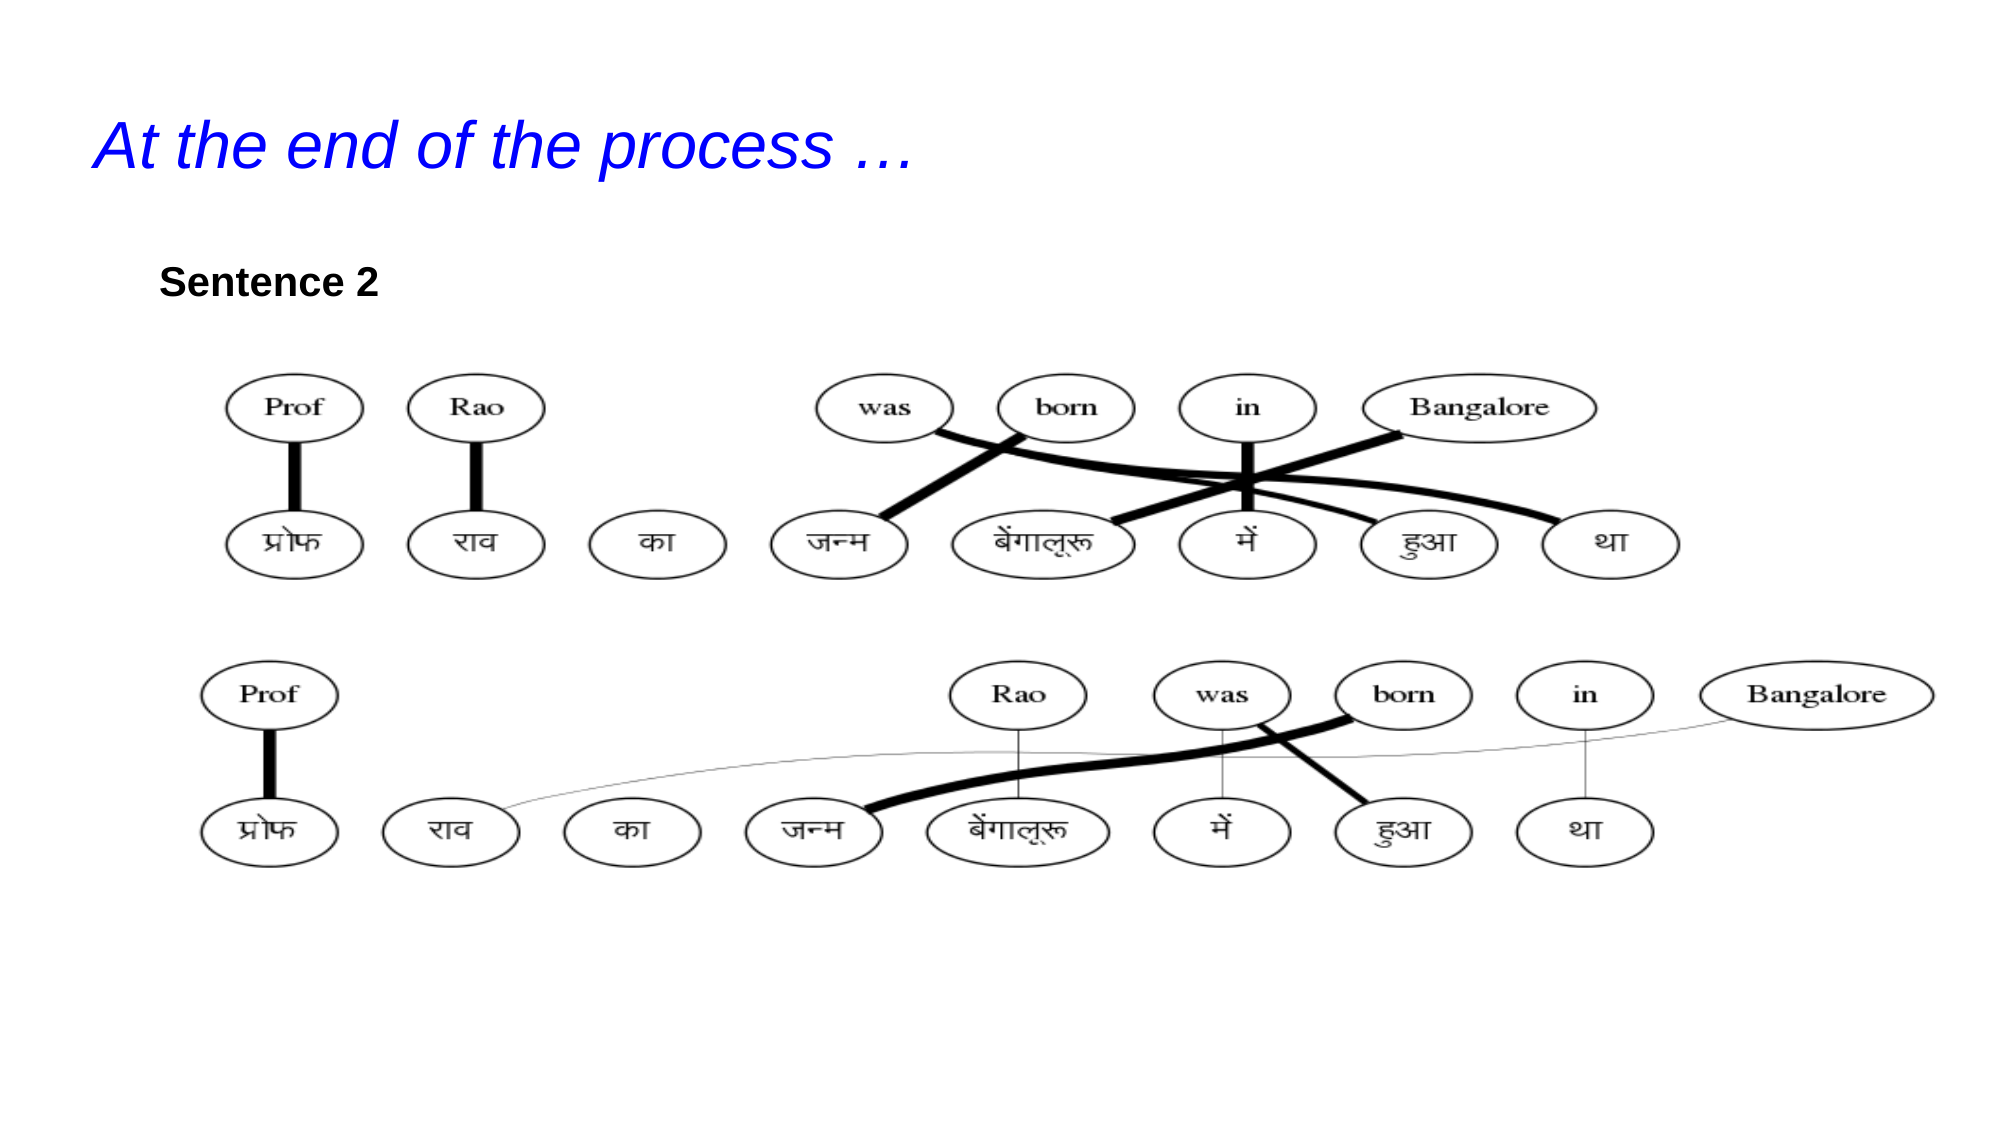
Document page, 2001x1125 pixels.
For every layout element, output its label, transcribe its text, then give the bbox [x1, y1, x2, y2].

picture [217, 367, 1690, 587]
picture [192, 654, 1944, 875]
text_box Sentence 2 [142, 246, 1315, 300]
text_box At the end of the process … [79, 94, 1967, 189]
